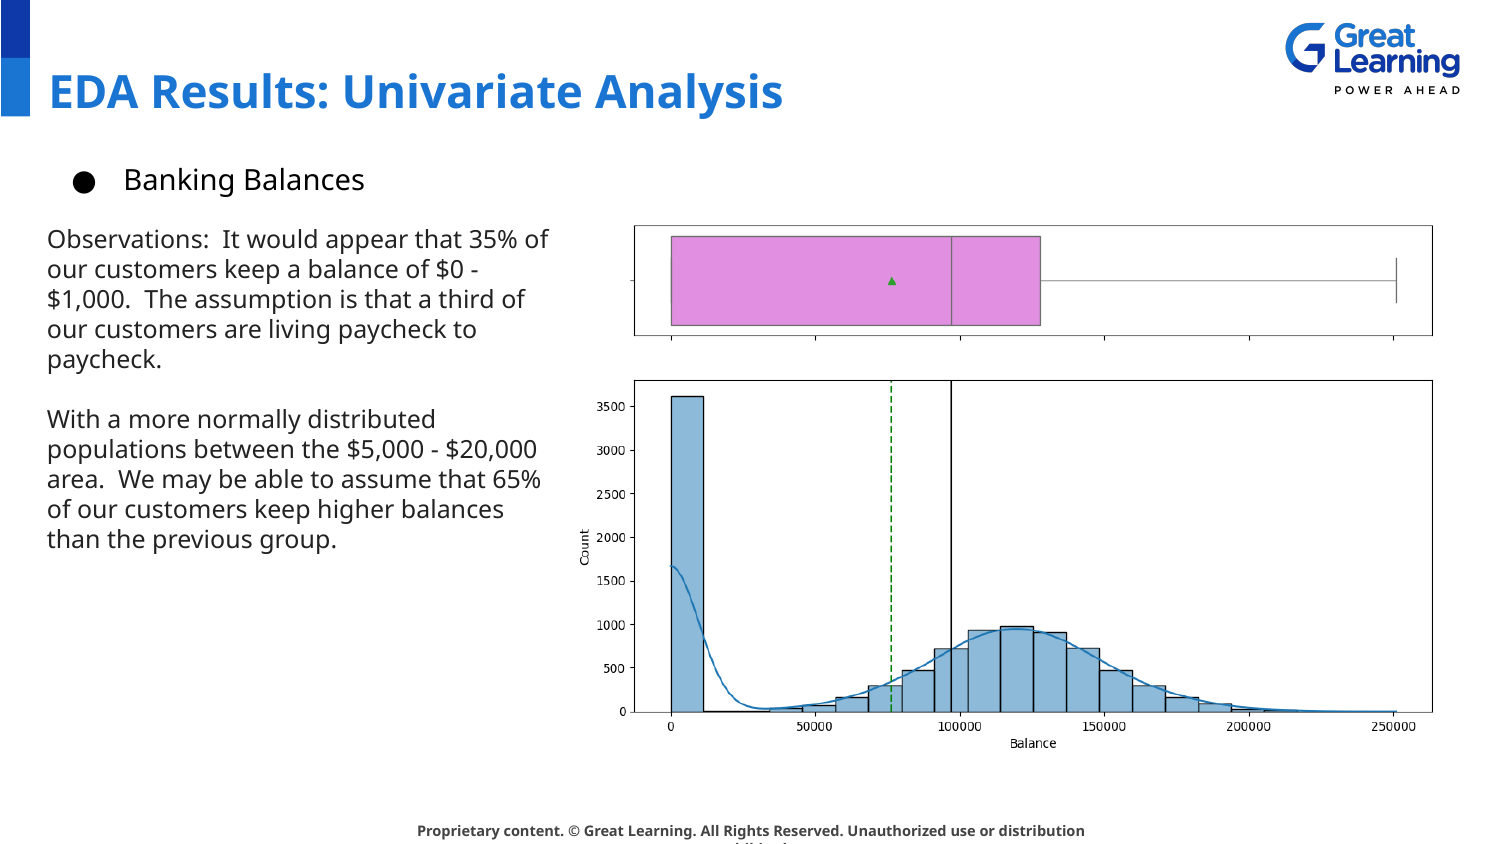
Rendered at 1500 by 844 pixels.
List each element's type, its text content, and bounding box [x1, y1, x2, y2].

text_box Observations: It would appear that 35% of our customers keep a balance of $0 - $1,000. The assumption is that a third of our customers are living paycheck to paycheck. With a more normally distributed populations between the $5,000 - $20,000 area. We may be able to assume that 65% of our customers keep higher balances than the previous group. [31, 208, 571, 759]
list Banking Balances [33, 141, 1449, 217]
picture [570, 216, 1440, 760]
title EDA Results: Univariate Analysis [33, 47, 1431, 142]
picture [1258, 11, 1487, 106]
